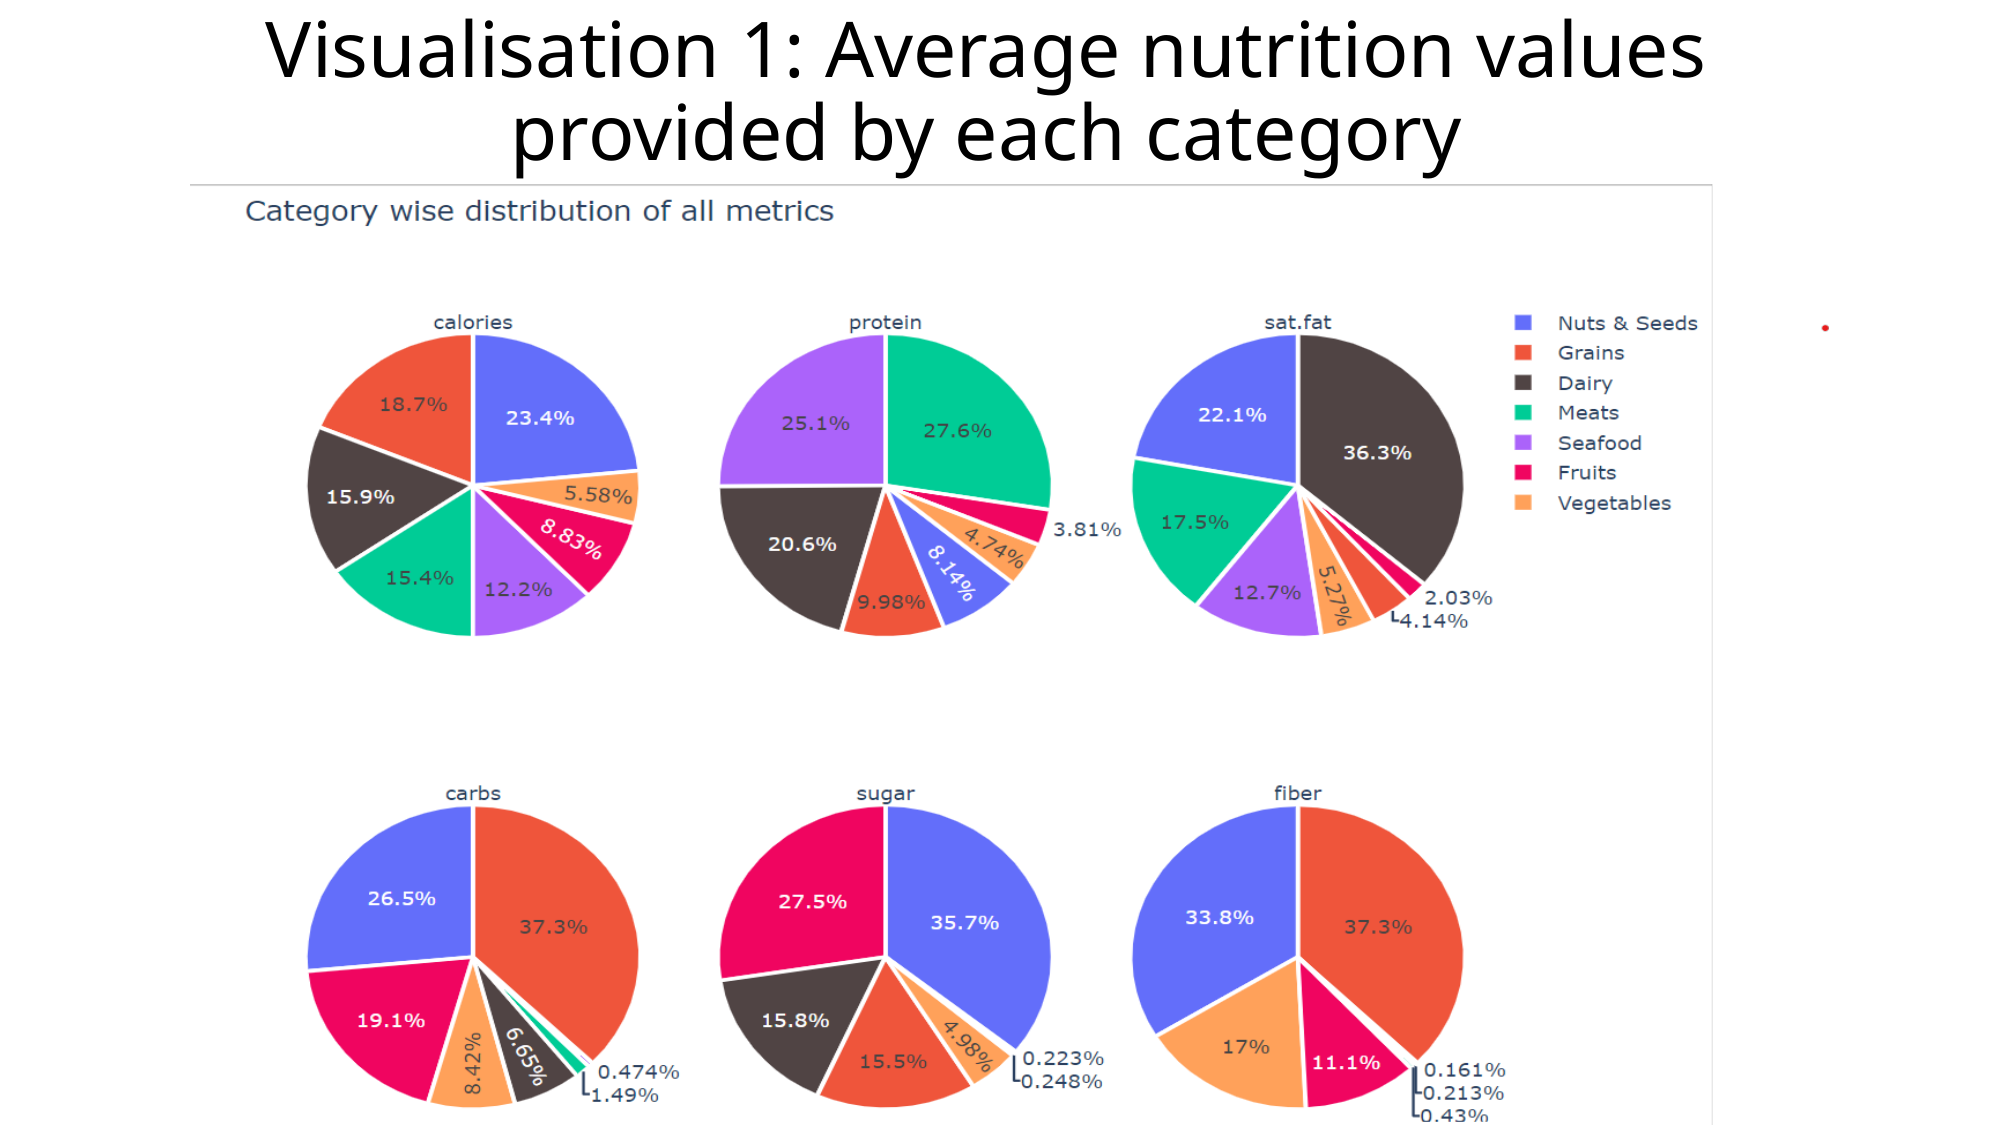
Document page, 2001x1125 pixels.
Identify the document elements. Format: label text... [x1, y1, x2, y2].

picture [190, 184, 1830, 1125]
title Visualisation 1: Average nutrition values provided by each category [124, 2, 1849, 185]
